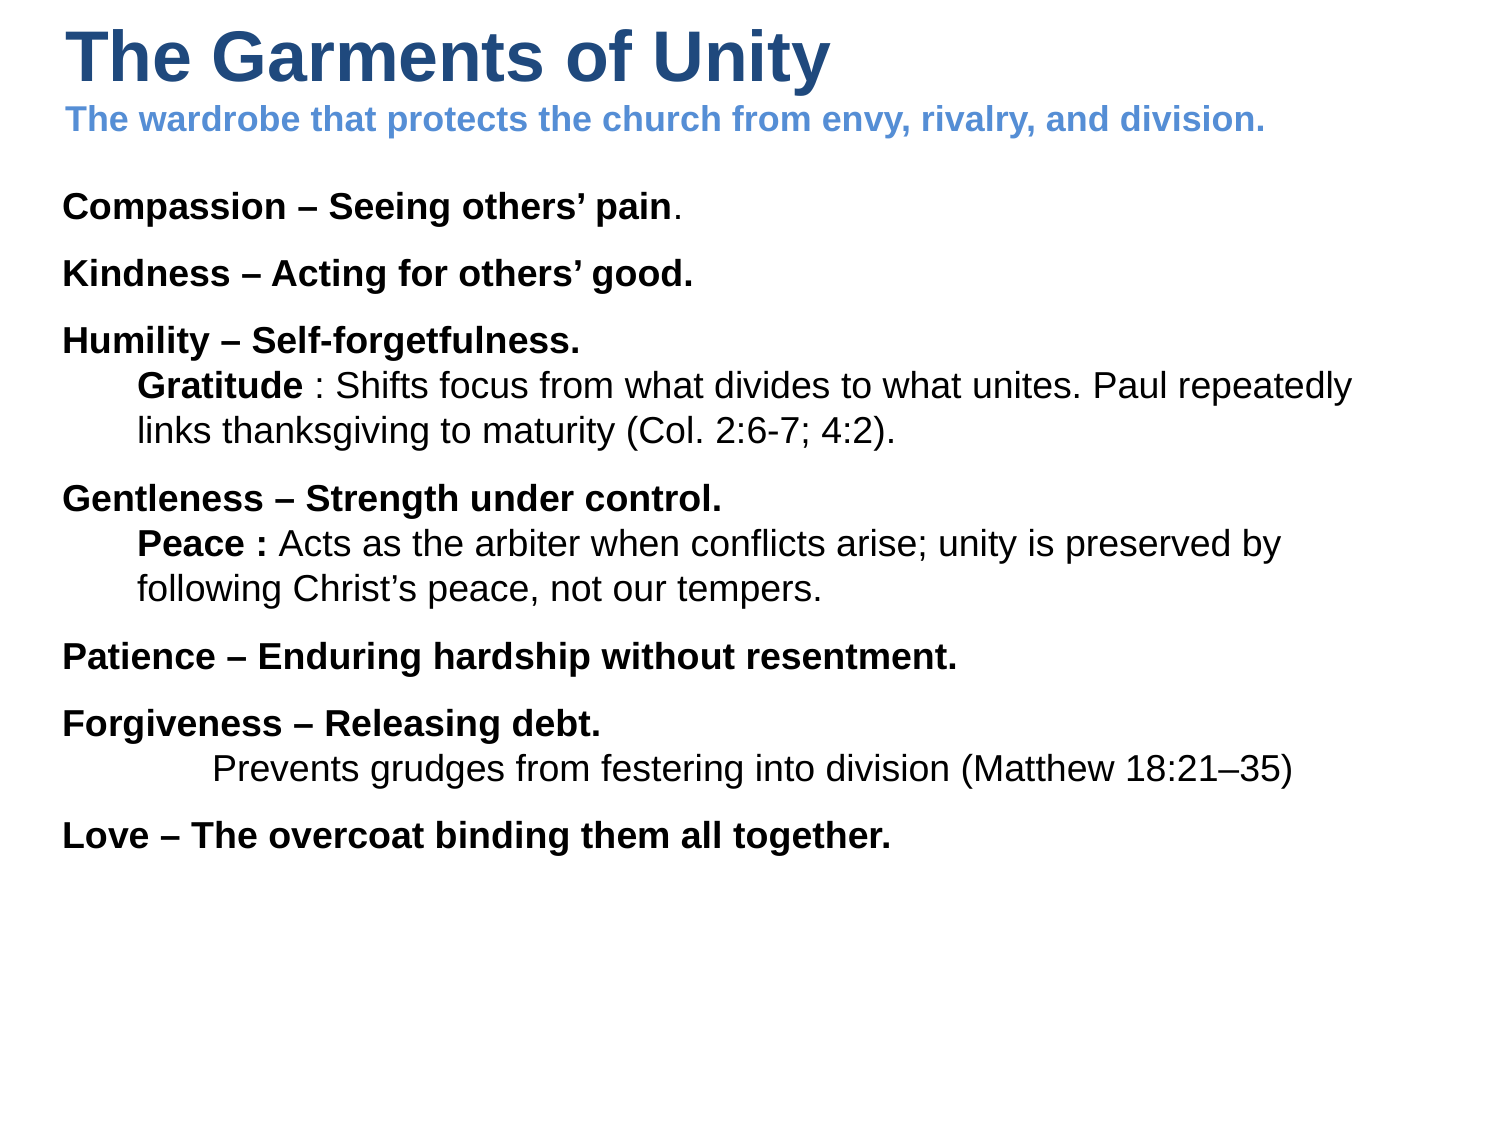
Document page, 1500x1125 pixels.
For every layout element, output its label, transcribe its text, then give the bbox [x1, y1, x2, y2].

text_box Gentleness – Strength under control. Peace : Acts as the arbiter when conflicts arise; unity is preserved by following Christ’s peace, not our tempers. [47, 466, 1445, 617]
text_box Patience – Enduring hardship without resentment. [47, 624, 1445, 684]
text_box Forgiveness – Releasing debt. Prevents grudges from festering into division (Matthew 18:21–35) [47, 691, 1445, 796]
title The Garments of Unity The wardrobe that protects the church from envy, rivalry, and division. [50, 1, 1400, 148]
text_box Love – The overcoat binding them all together. [47, 803, 1445, 864]
text_box Kindness – Acting for others’ good. [47, 241, 1445, 302]
text_box Humility – Self-forgetfulness. Gratitude : Shifts focus from what divides to what unites. Paul repeatedly links thanksgiving to maturity (Col. 2:6-7; 4:2). [47, 308, 1445, 459]
text_box Compassion – Seeing others’ pain. [47, 174, 1445, 235]
